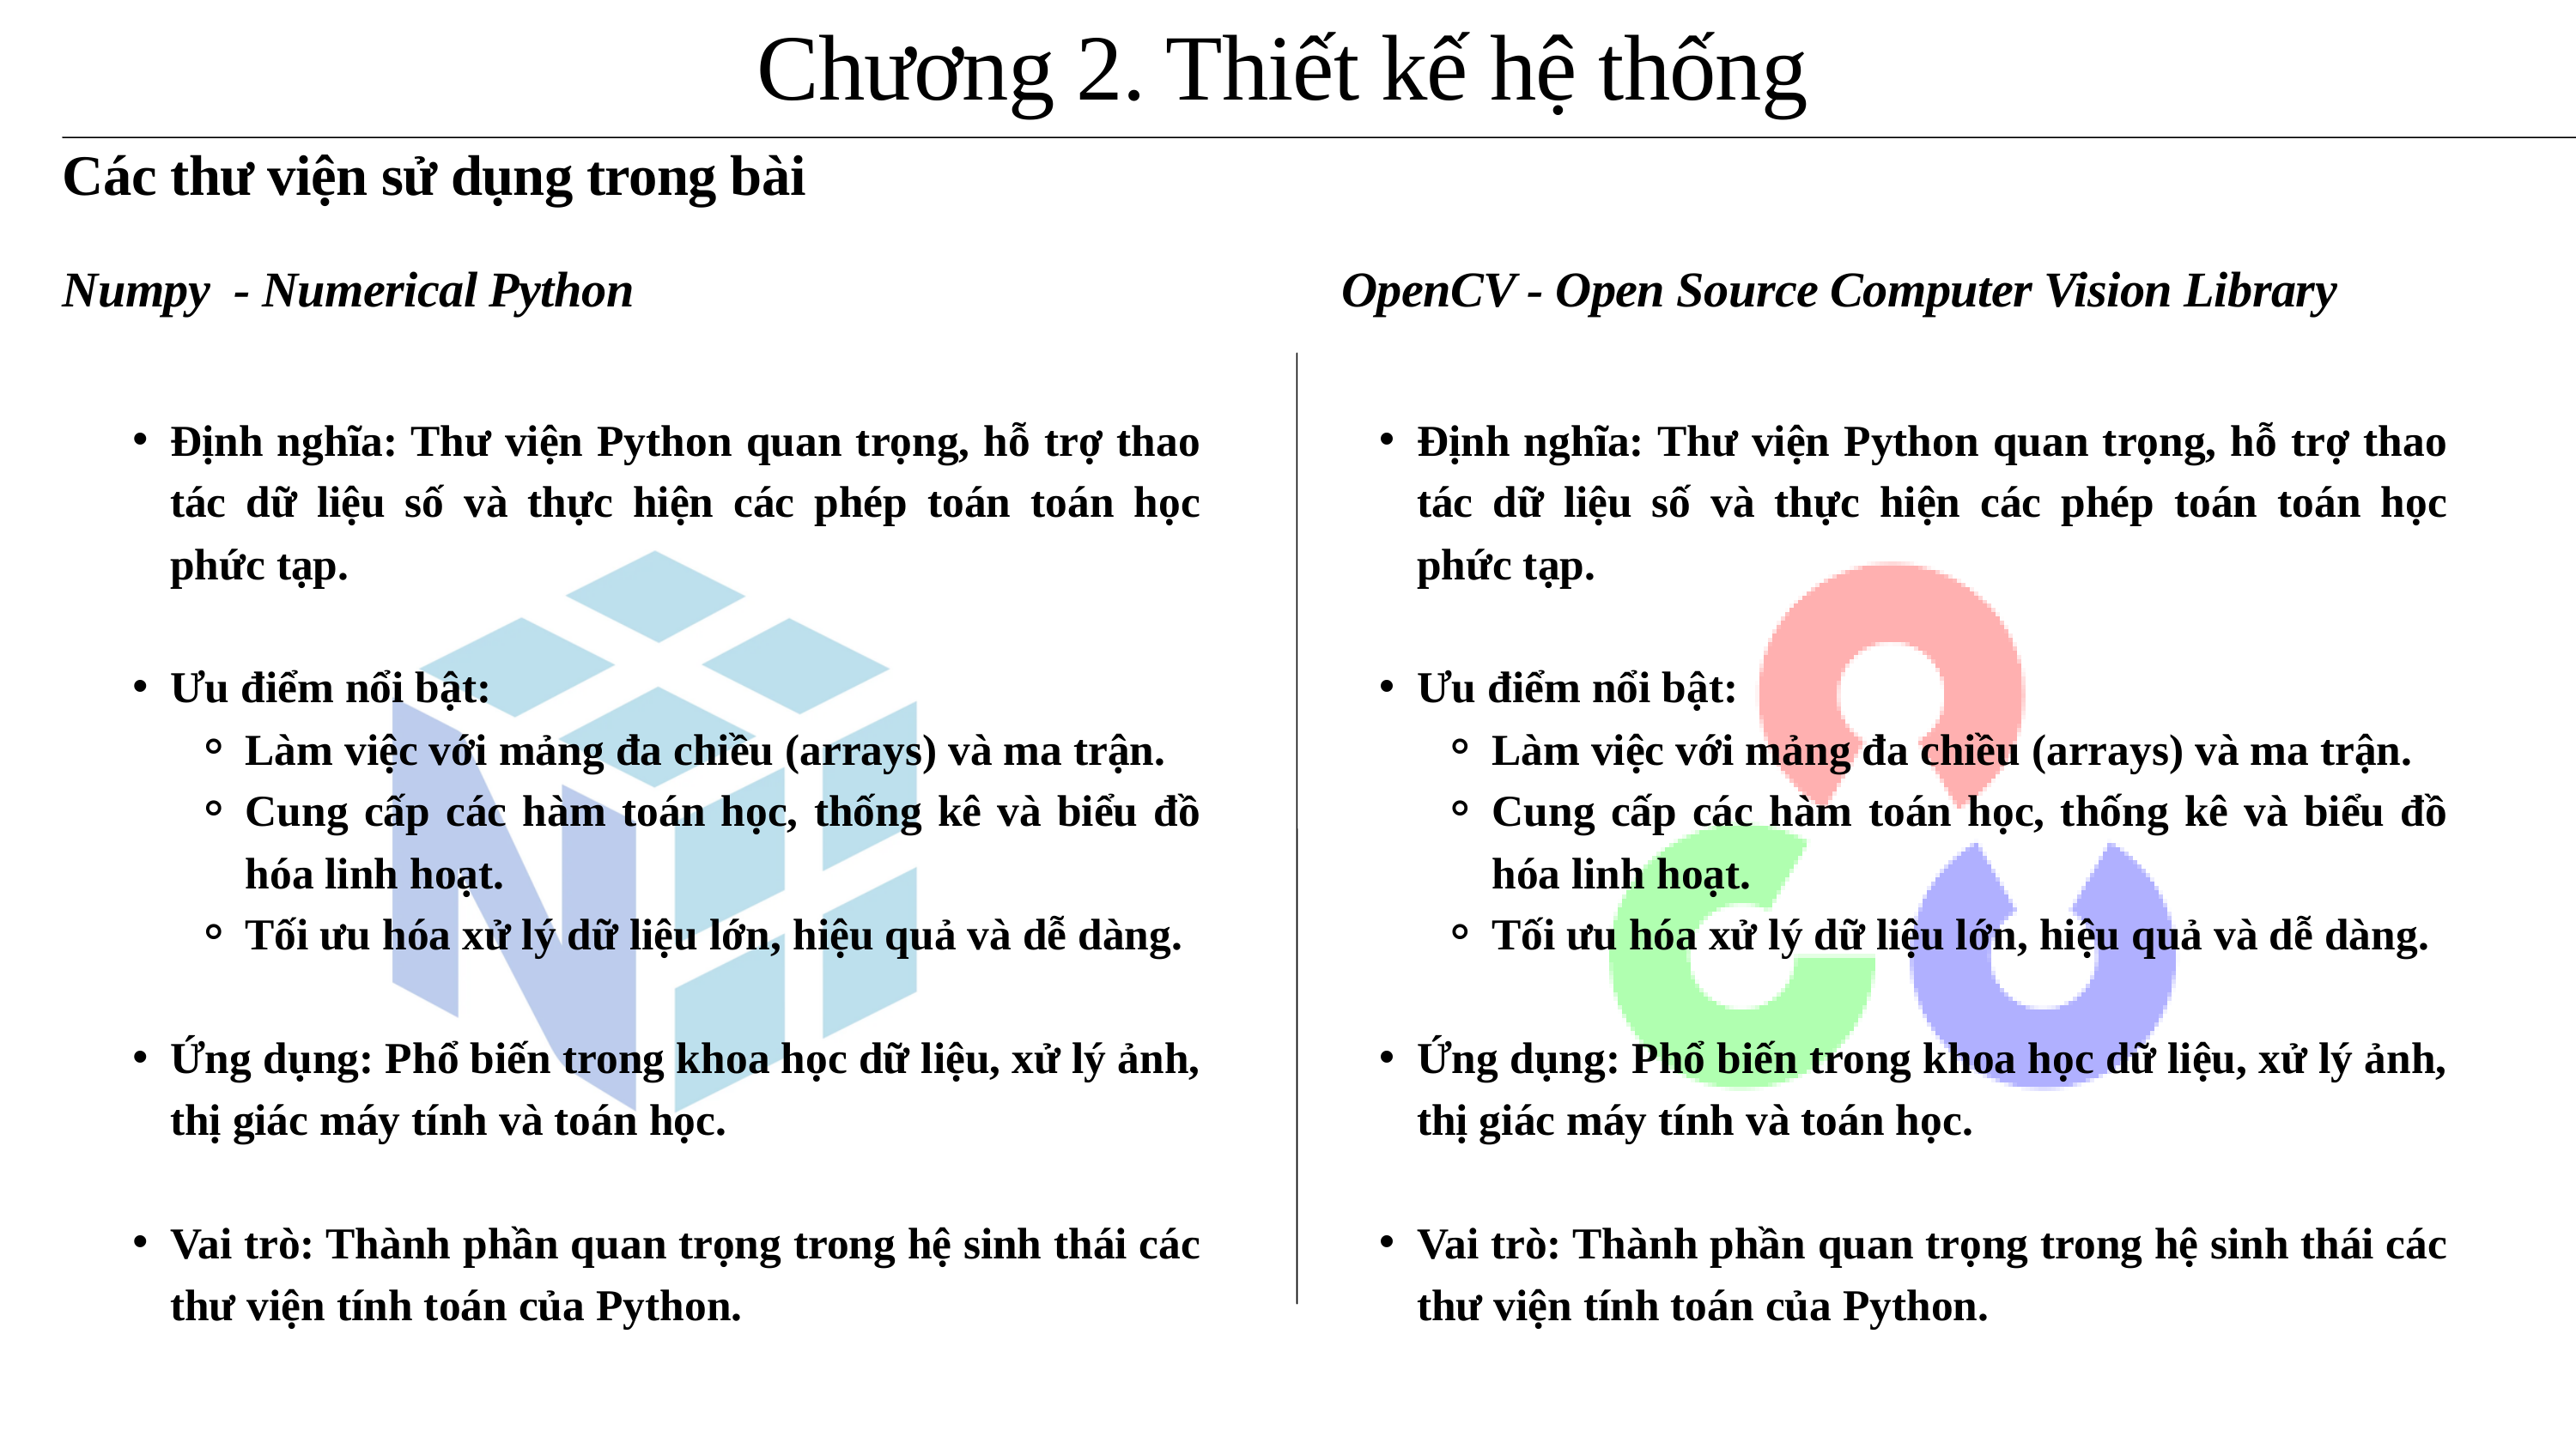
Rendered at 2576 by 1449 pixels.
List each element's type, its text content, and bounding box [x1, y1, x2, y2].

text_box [1341, 256, 2450, 1339]
text_box Các thư viện sử dụng trong bài [62, 137, 932, 208]
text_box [62, 256, 1203, 1349]
text_box Chương 2. Thiết kế hệ thống [756, 15, 1820, 119]
